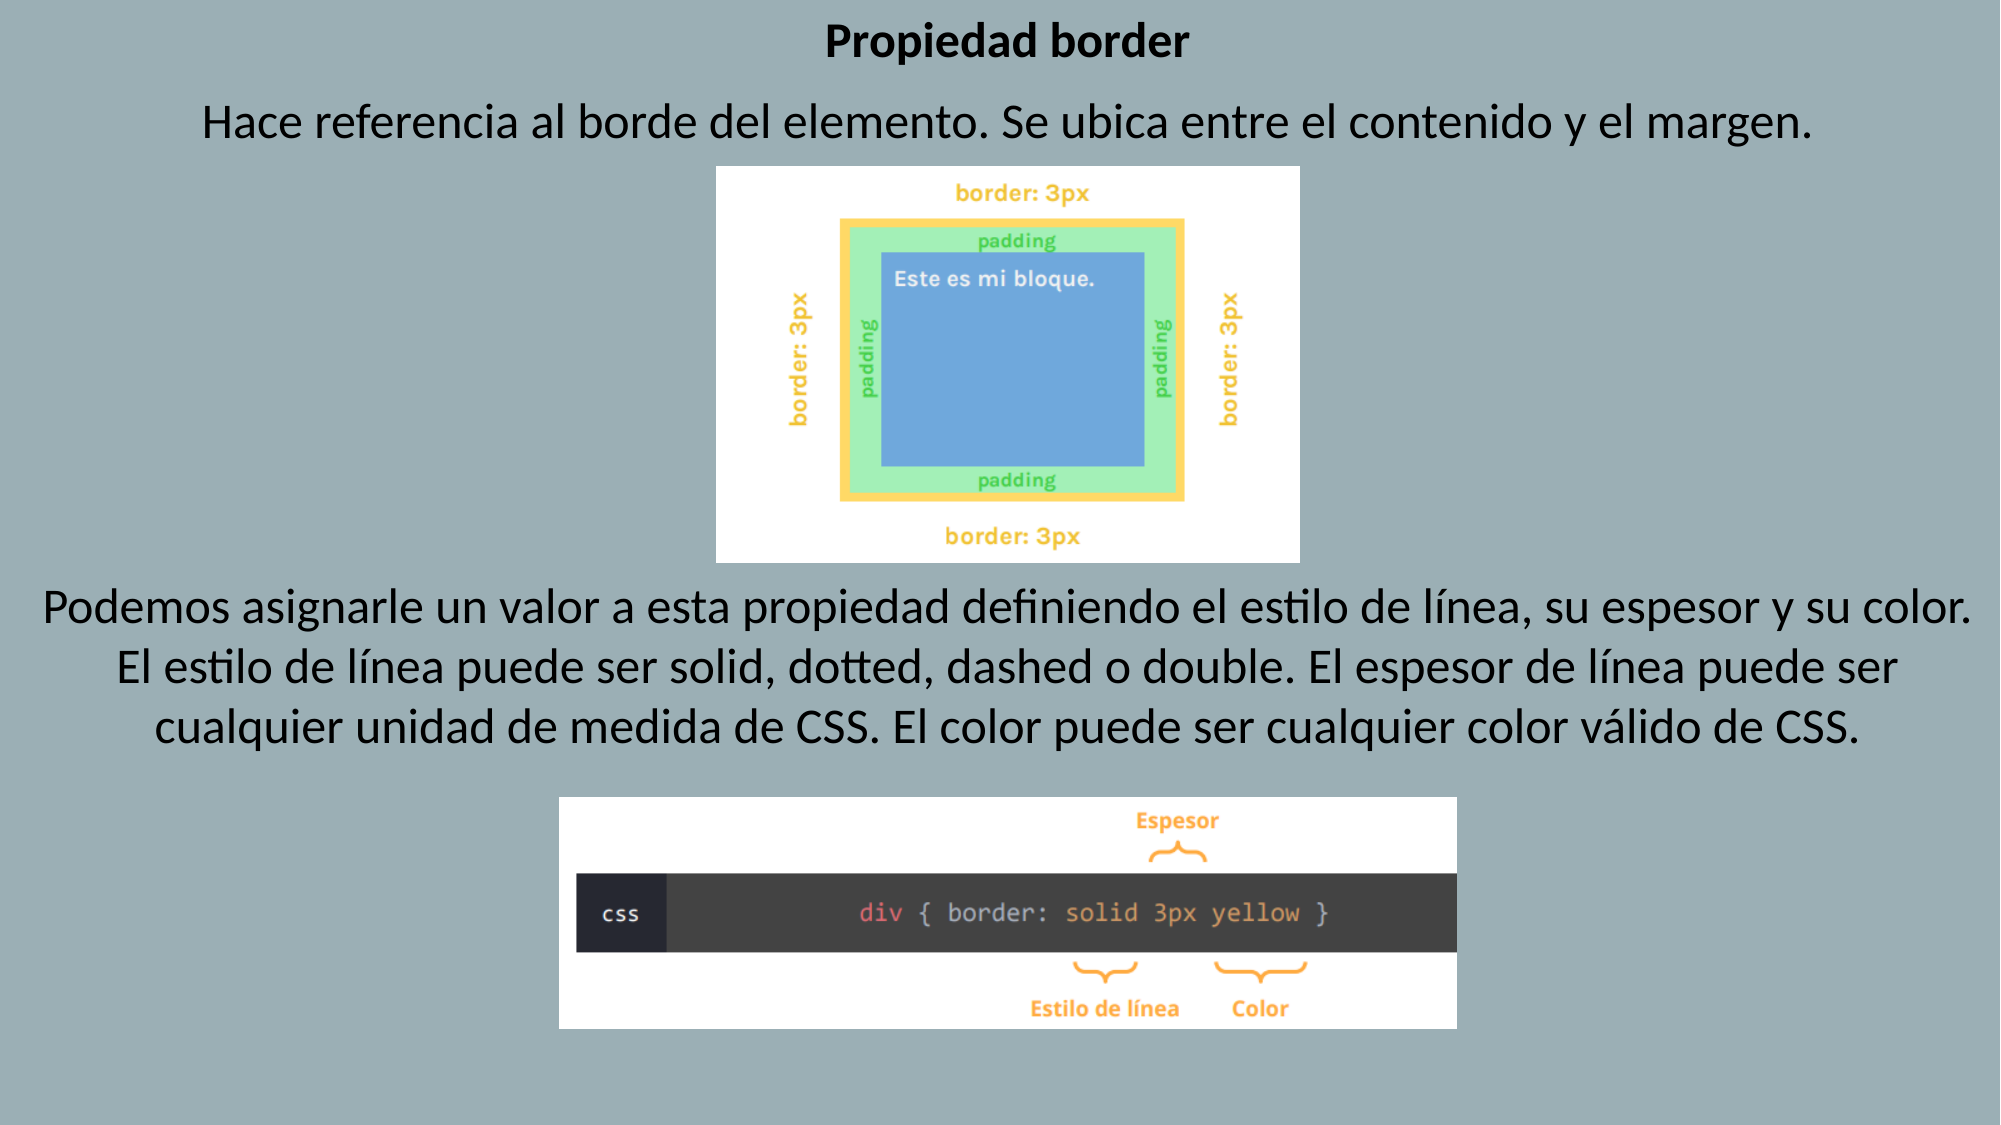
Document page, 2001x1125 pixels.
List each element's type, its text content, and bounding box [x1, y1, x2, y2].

subtitle Propiedad border Hace referencia al borde del elemento. Se ubica entre el contenido y el margen. Podemos asignarle un valor a esta propiedad definiendo el estilo de línea, su espesor y su color. El estilo de línea puede ser solid, dotted, dashed o double. El espesor de línea puede ser cualquier unidad de medida de CSS. El color puede ser cualquier color válido de CSS. [15, 0, 2000, 1125]
picture [559, 797, 1457, 1029]
picture [716, 166, 1300, 563]
